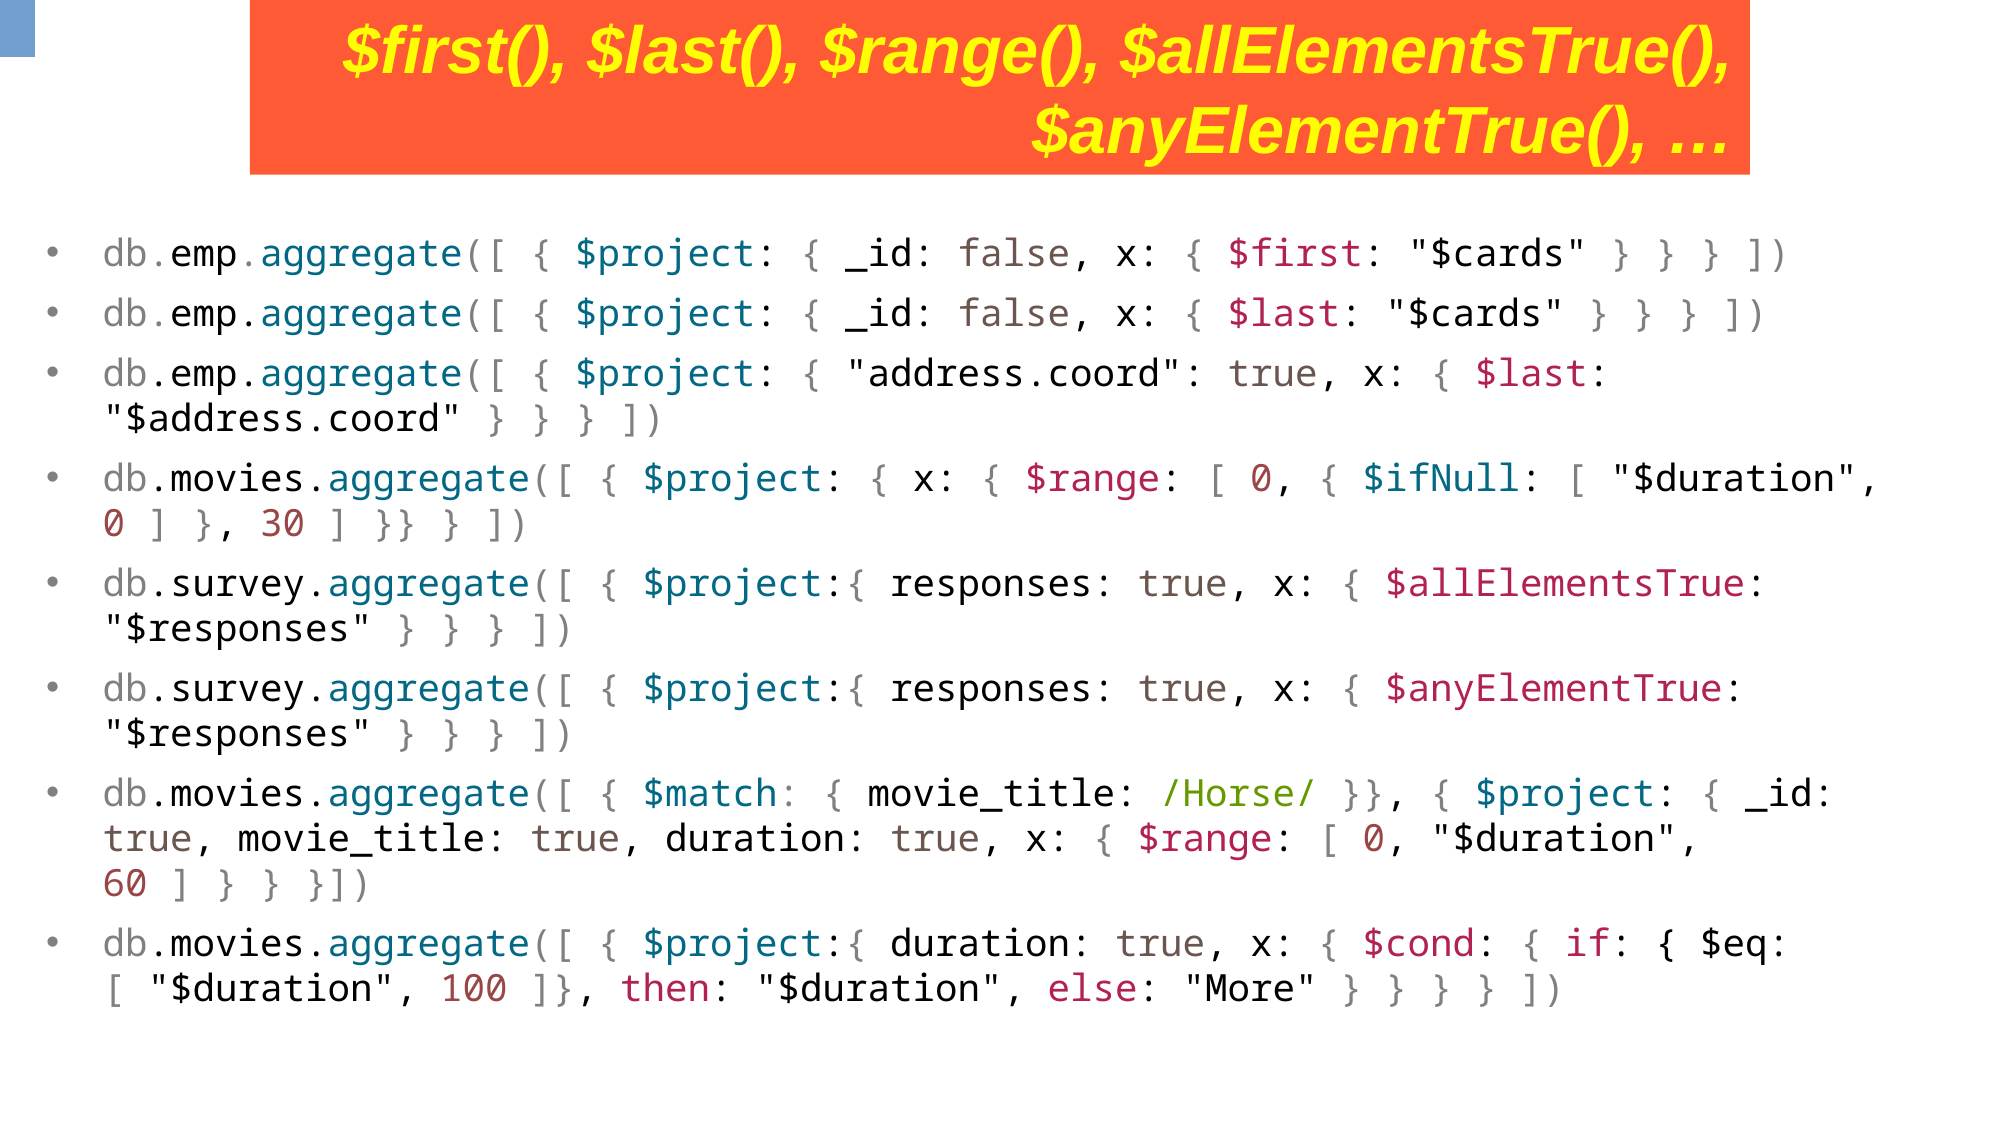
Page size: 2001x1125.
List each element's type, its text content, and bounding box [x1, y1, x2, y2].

text_box $first(), $last(), $range(), $allElementsTrue(), $anyElementTrue(), … [249, 0, 1750, 175]
text_box db.emp.aggregate([ { $project: { _id: false, x: { $first: "$cards" } } } ]) db.emp.aggregate([ { $project: { _id: false, x: { $last: "$cards" } } } ]) db.emp.aggregate([ { $project: { "address.coord": true, x: { $last: "$address.coord" } } } ]) db.movies.aggregate([ { $project: { x: { $range: [ 0, { $ifNull: [ "$duration", 0 ] }, 30 ] }} } ]) db.survey.aggregate([ { $project:{ responses: true, x: { $allElementsTrue: "$responses" } } } ]) db.survey.aggregate([ { $project:{ responses: true, x: { $anyElementTrue: "$responses" } } } ]) db.movies.aggregate([ { $match: { movie_title: /Horse/ }}, { $project: { _id: true, movie_title: true, duration: true, x: { $range: [ 0, "$duration", 60 ] } } }]) db.movies.aggregate([ { $project:{ duration: true, x: { $cond: { if: { $eq: [ "$duration", 100 ]}, then: "$duration", else: "More" } } } } ]) [31, 221, 1969, 1017]
